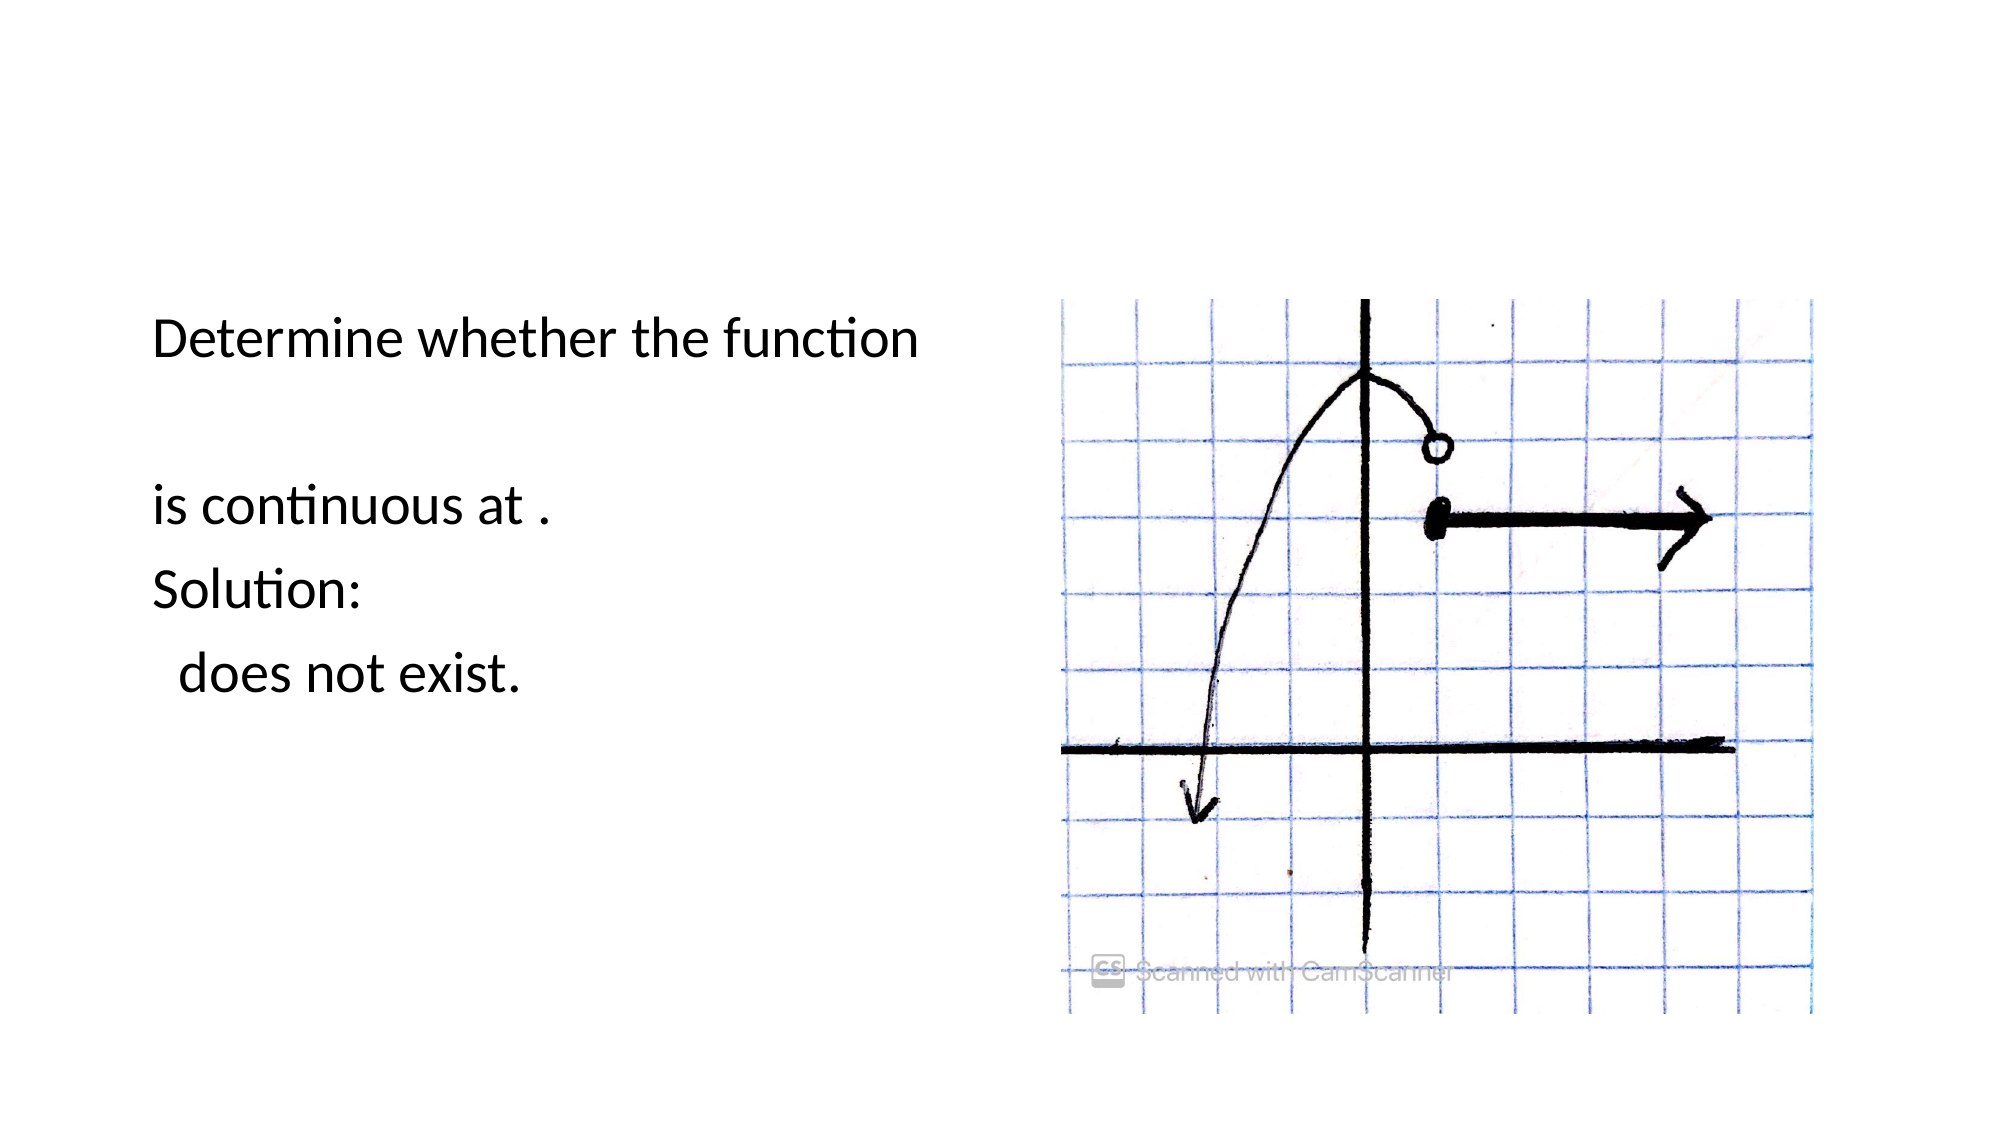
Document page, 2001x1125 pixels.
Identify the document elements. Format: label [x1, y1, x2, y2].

list [1061, 299, 1814, 1014]
